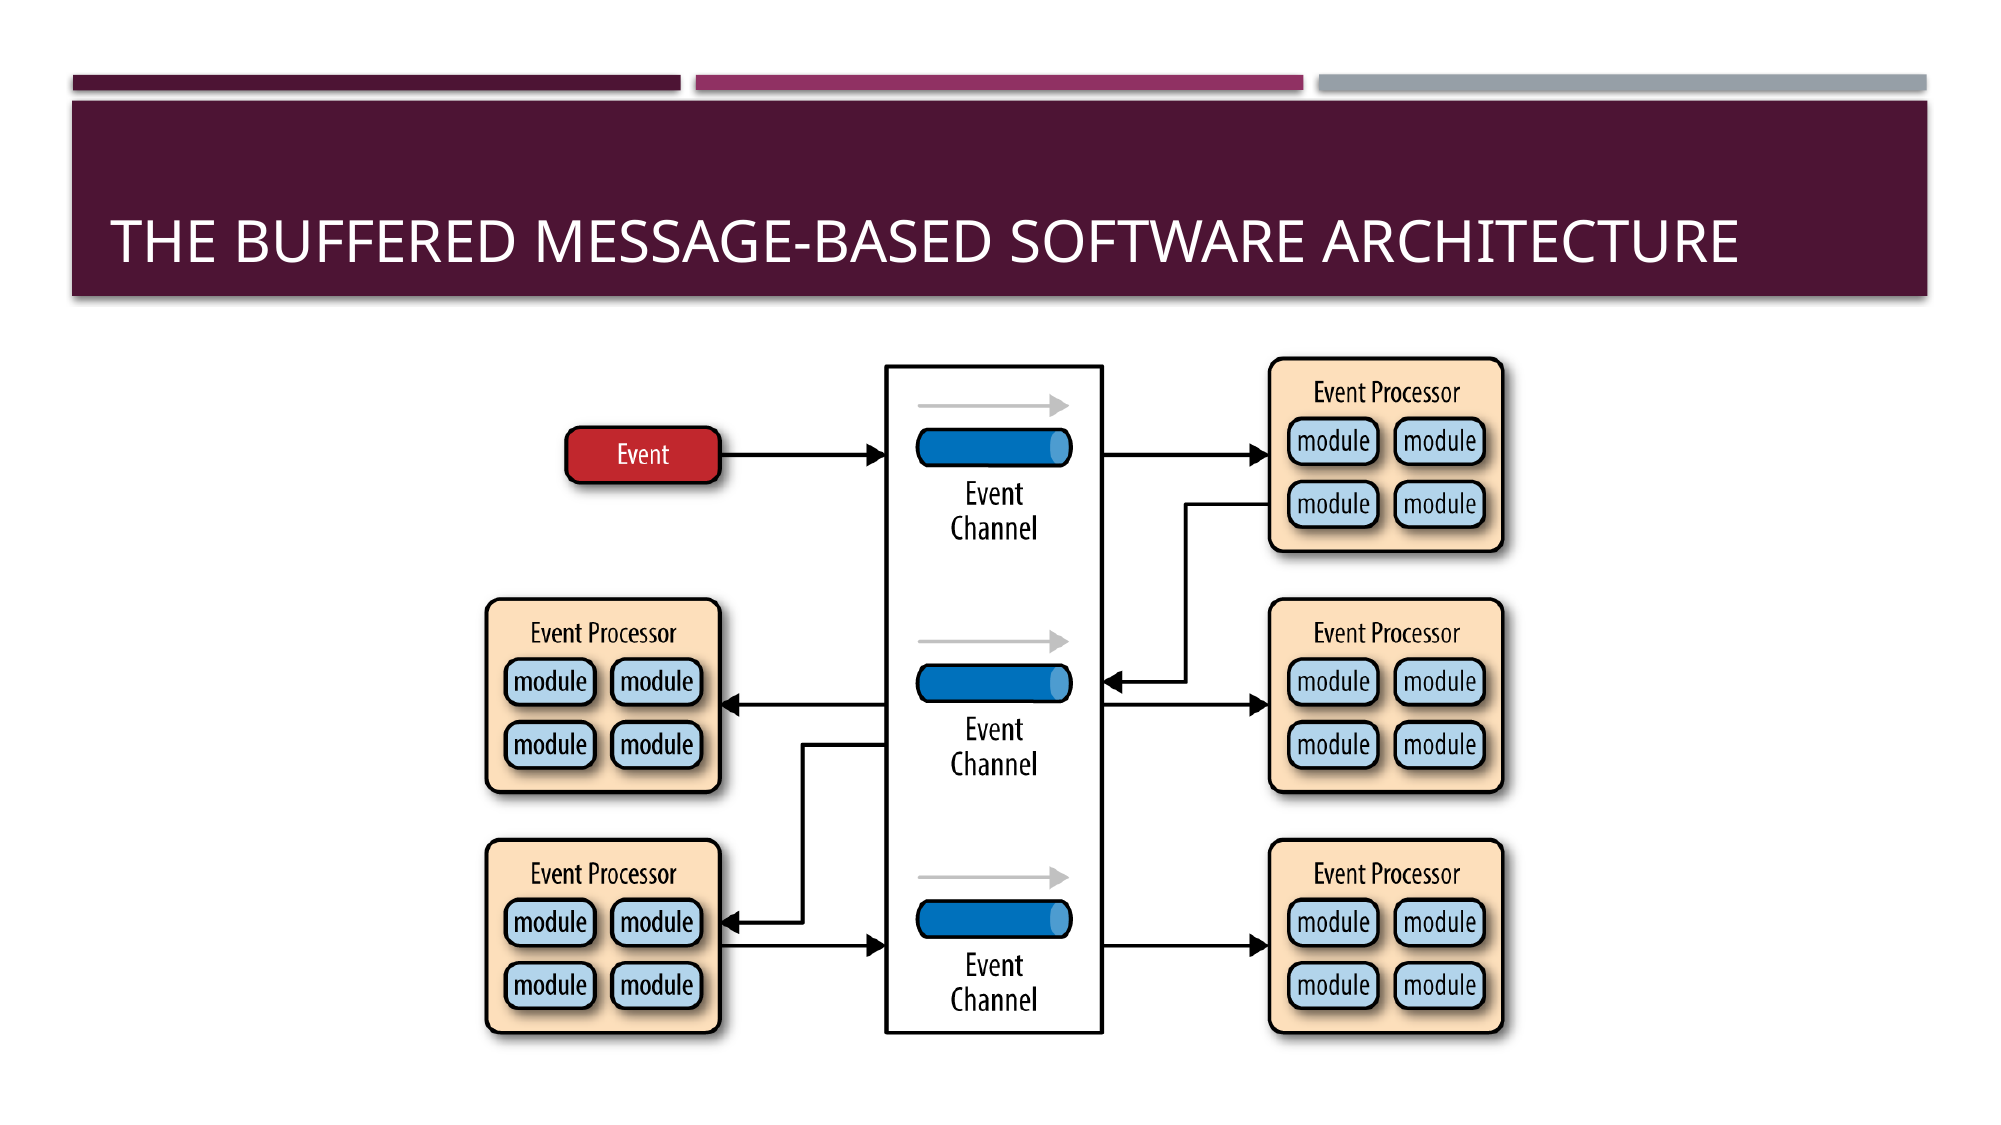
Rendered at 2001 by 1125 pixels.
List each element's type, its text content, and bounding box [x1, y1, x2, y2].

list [473, 345, 1527, 1058]
title The buffered message-based software architecture [95, 115, 1905, 282]
